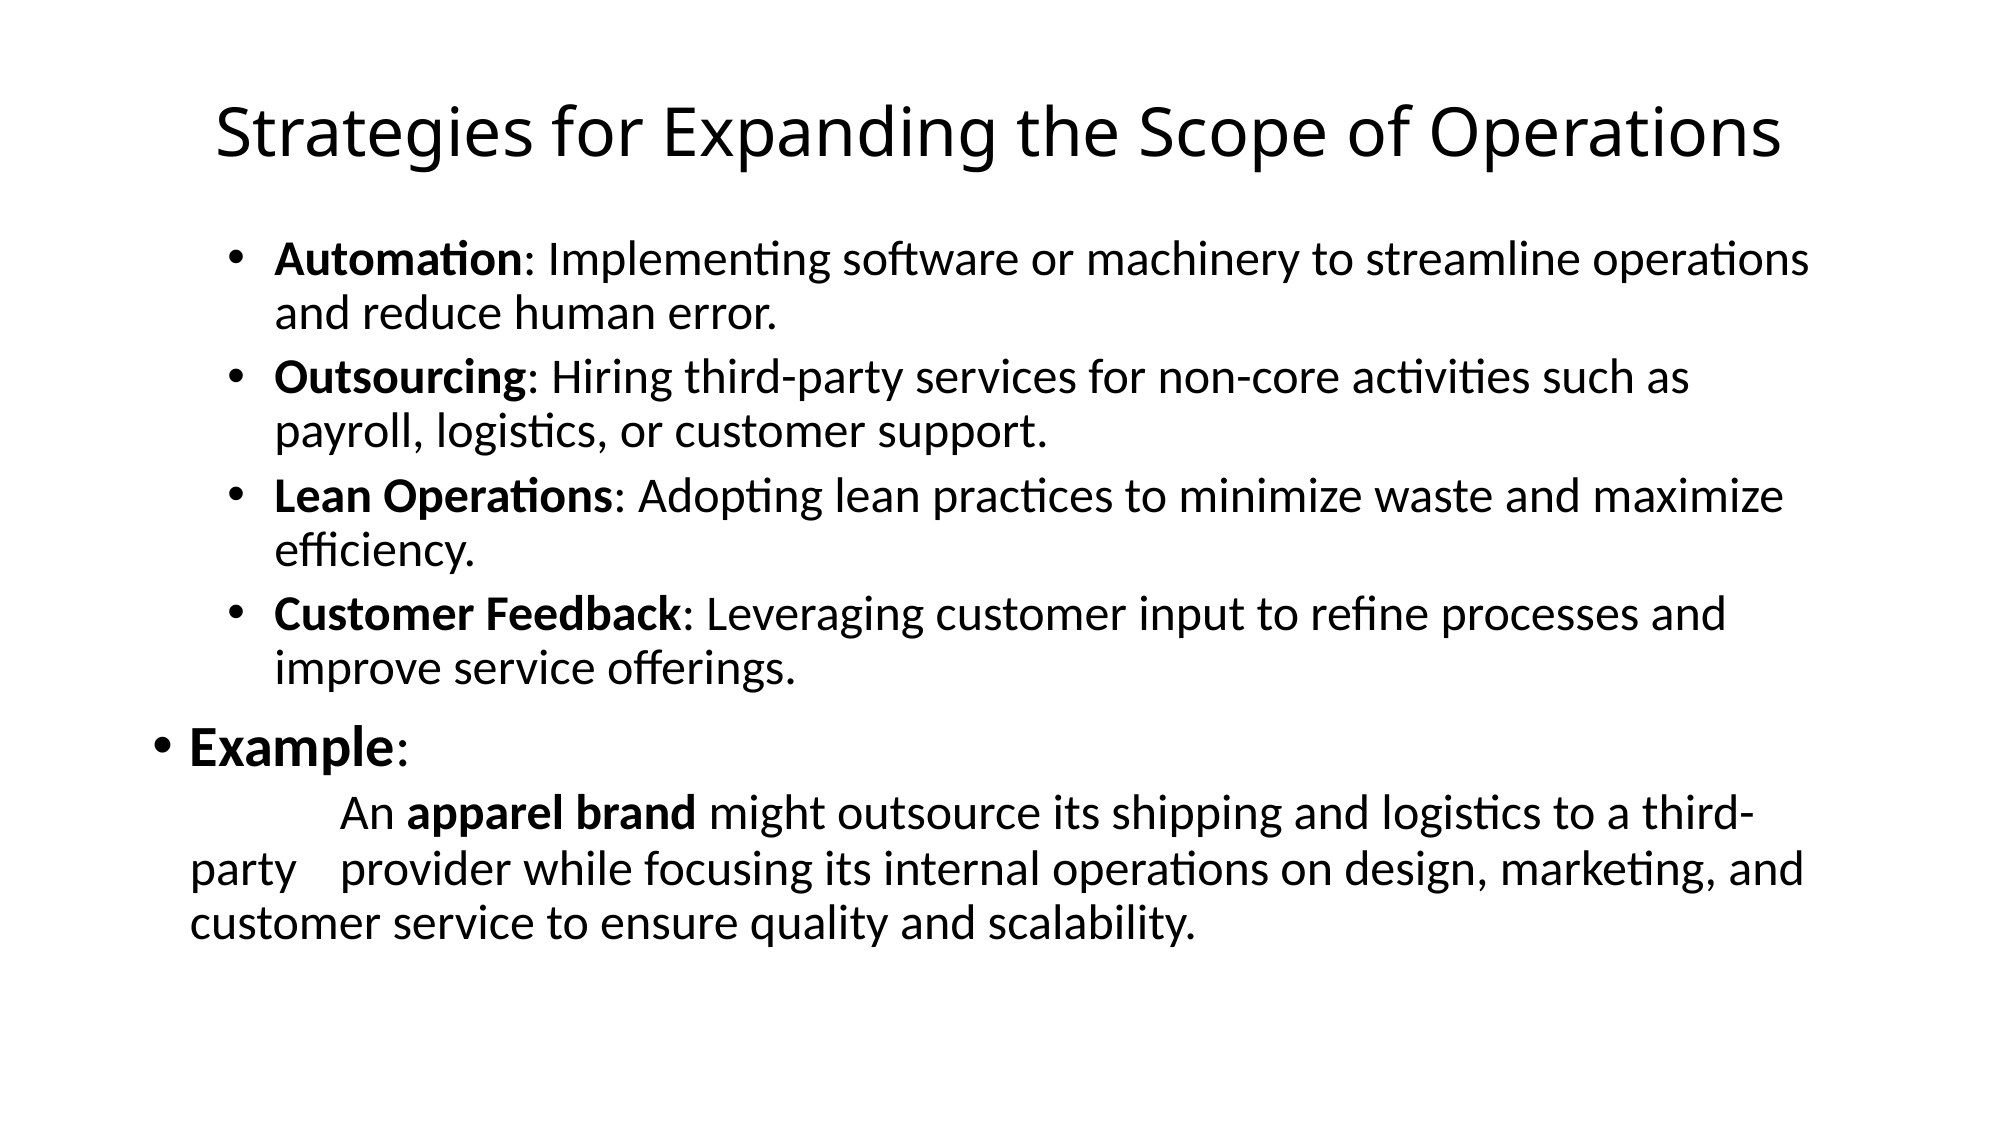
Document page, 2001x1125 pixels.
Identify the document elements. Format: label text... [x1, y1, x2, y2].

title Strategies for Expanding the Scope of Operations [137, 59, 1863, 209]
list Automation: Implementing software or machinery to streamline operations and reduce human error. Outsourcing: Hiring third-party services for non-core activities such as payroll, logistics, or customer support. Lean Operations: Adopting lean practices to minimize waste and maximize efficiency. Customer Feedback: Leveraging customer input to refine processes and improve service offerings. Example: An apparel brand might outsource its shipping and logistics to a third-party provider while focusing its internal operations on design, marketing, and customer service to ensure quality and scalability. [137, 224, 1863, 1014]
